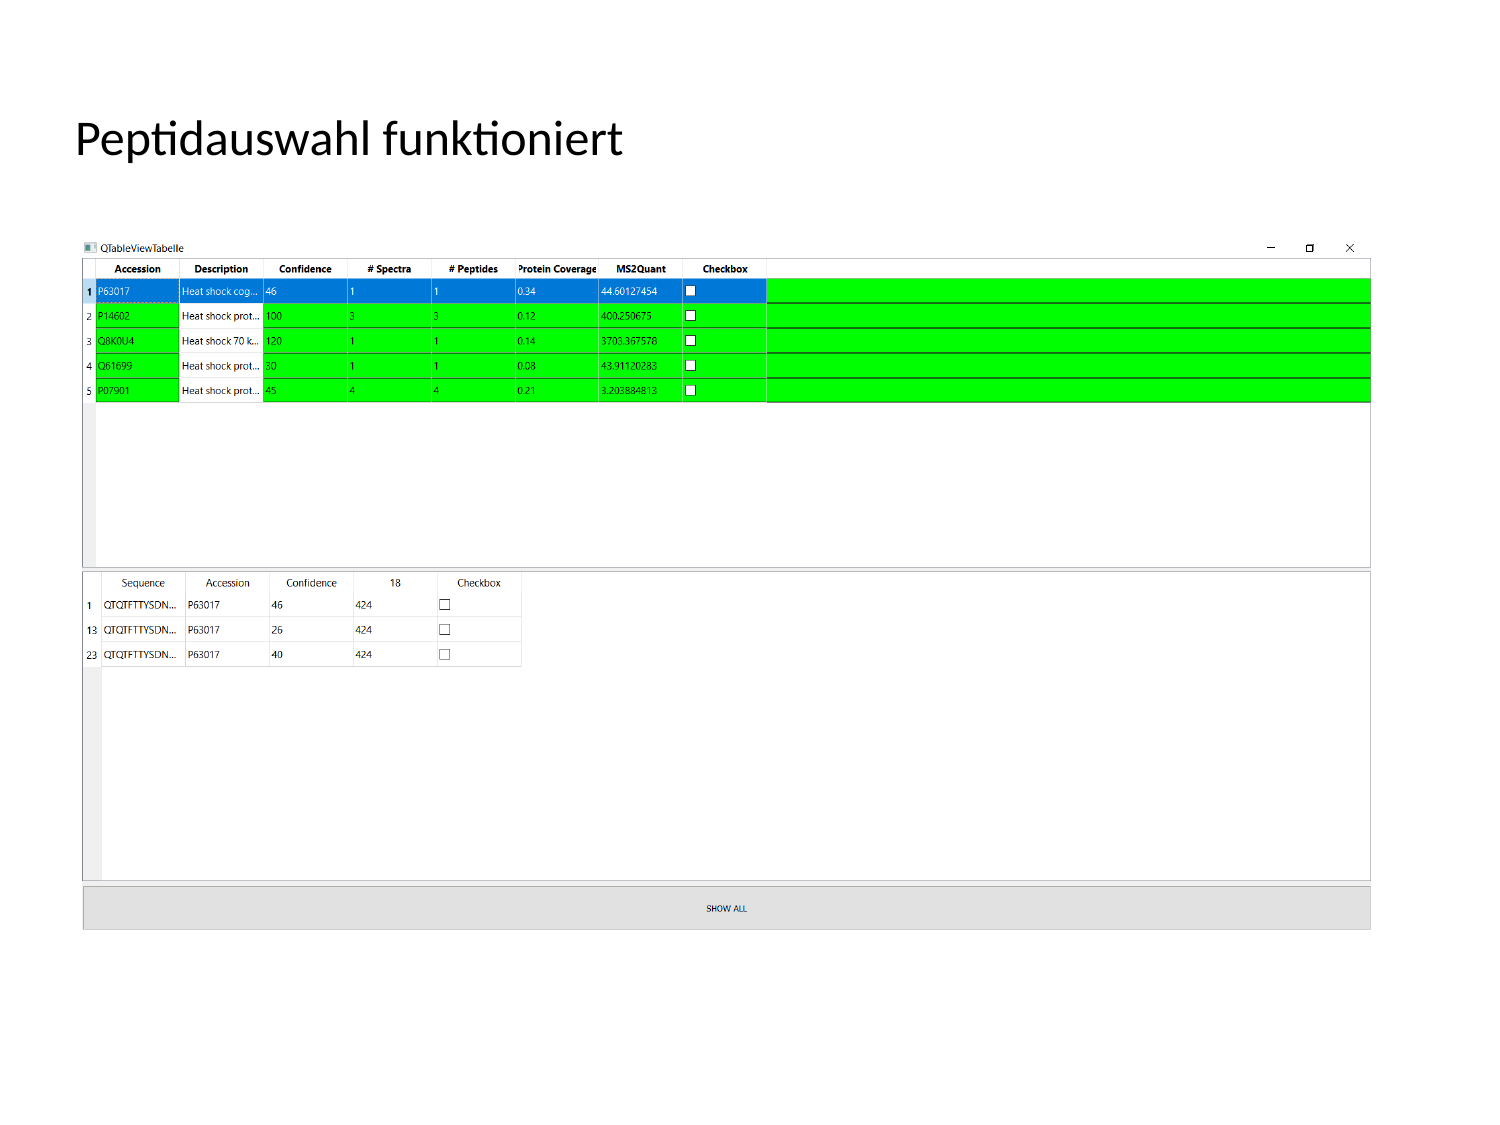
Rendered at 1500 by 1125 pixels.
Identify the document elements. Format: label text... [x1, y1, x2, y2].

picture [81, 238, 1371, 931]
text_box Peptidauswahl funktioniert [74, 15, 1350, 256]
